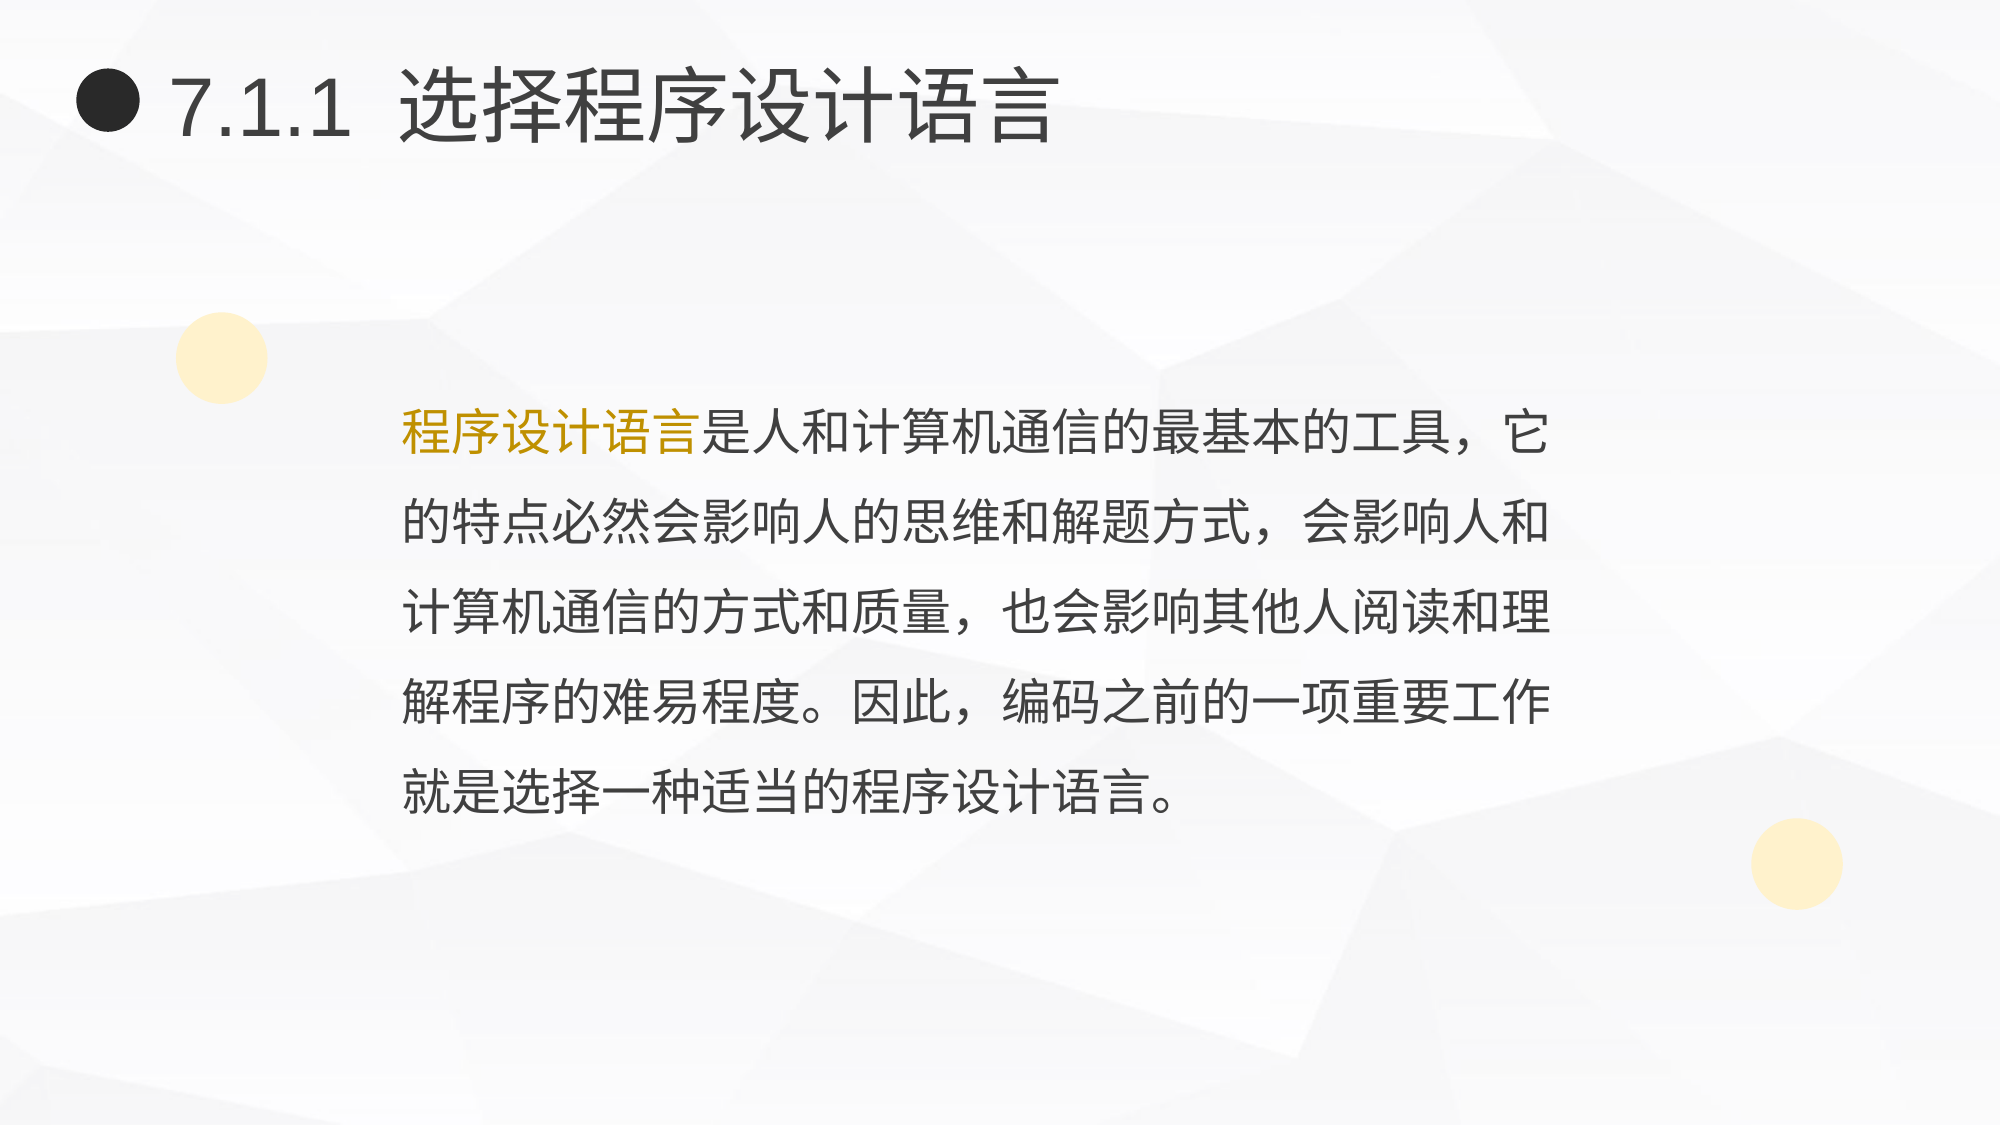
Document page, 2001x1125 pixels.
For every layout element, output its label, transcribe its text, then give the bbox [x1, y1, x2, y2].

text_box [1750, 817, 1844, 911]
text_box 程序设计语言是人和计算机通信的最基本的工具，它的特点必然会影响人的思维和解题方式，会影响人和计算机通信的方式和质量，也会影响其他人阅读和理解程序的难易程度。因此，编码之前的一项重要工作就是选择一种适当的程序设计语言。 [387, 362, 1571, 828]
text_box [75, 67, 141, 133]
text_box 7.1.1 选择程序设计语言 [153, 45, 1078, 160]
text_box [174, 311, 269, 405]
